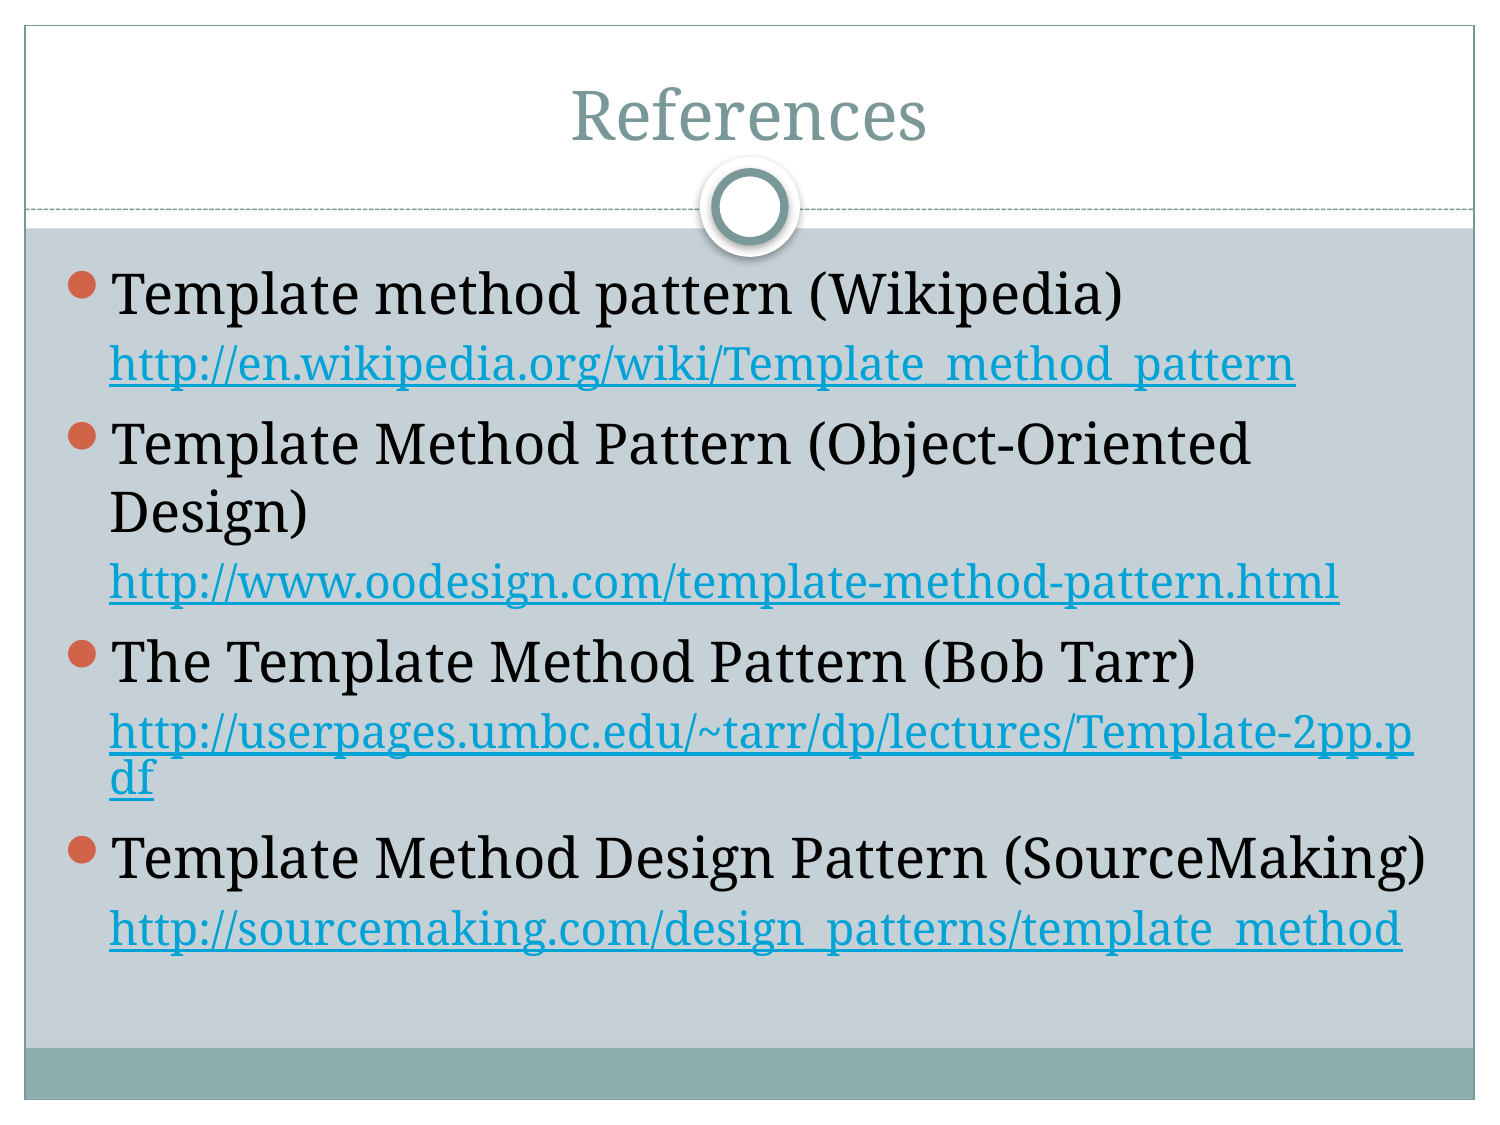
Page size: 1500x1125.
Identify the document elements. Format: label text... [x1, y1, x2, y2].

list Template method pattern (Wikipedia) http://en.wikipedia.org/wiki/Template_method_pattern Template Method Pattern (Object-Oriented Design) http://www.oodesign.com/template-method-pattern.html The Template Method Pattern (Bob Tarr) http://userpages.umbc.edu/~tarr/dp/lectures/Template-2pp.pdf Template Method Design Pattern (SourceMaking) http://sourcemaking.com/design_patterns/template_method [49, 250, 1445, 1001]
title References [49, 37, 1450, 162]
